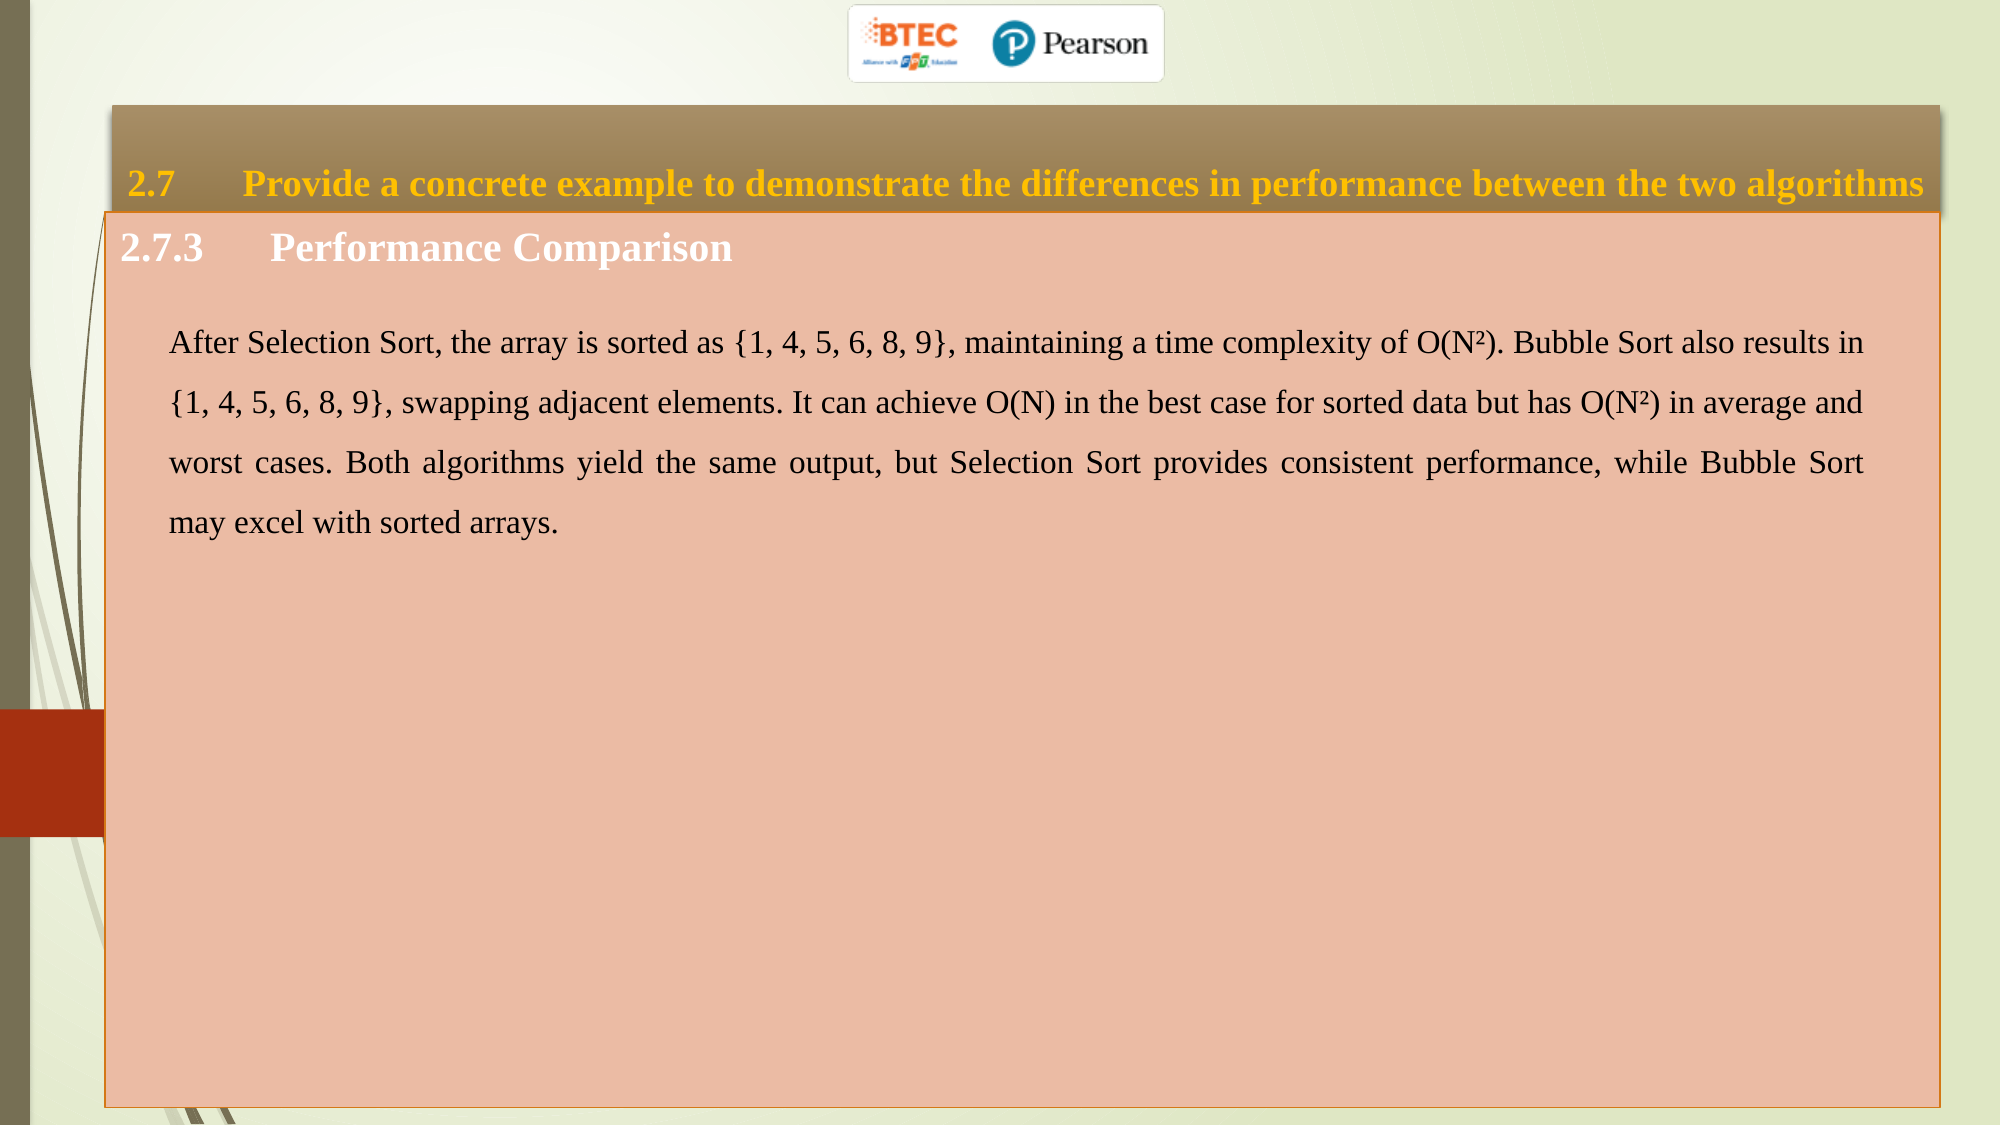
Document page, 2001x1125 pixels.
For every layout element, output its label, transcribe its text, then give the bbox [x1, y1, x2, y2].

text_box After Selection Sort, the array is sorted as {1, 4, 5, 6, 8, 9}, maintaining a time complexity of O(N²). Bubble Sort also results in {1, 4, 5, 6, 8, 9}, swapping adjacent elements. It can achieve O(N) in the best case for sorted data but has O(N²) in average and worst cases. Both algorithms yield the same output, but Selection Sort provides consistent performance, while Bubble Sort may excel with sorted arrays. [154, 292, 1883, 548]
title 2.7 Provide a concrete example to demonstrate the differences in performance between the two algorithms [112, 105, 1940, 211]
picture [842, 0, 1171, 90]
subtitle 2.7.3 Performance Comparison [104, 211, 1941, 1108]
